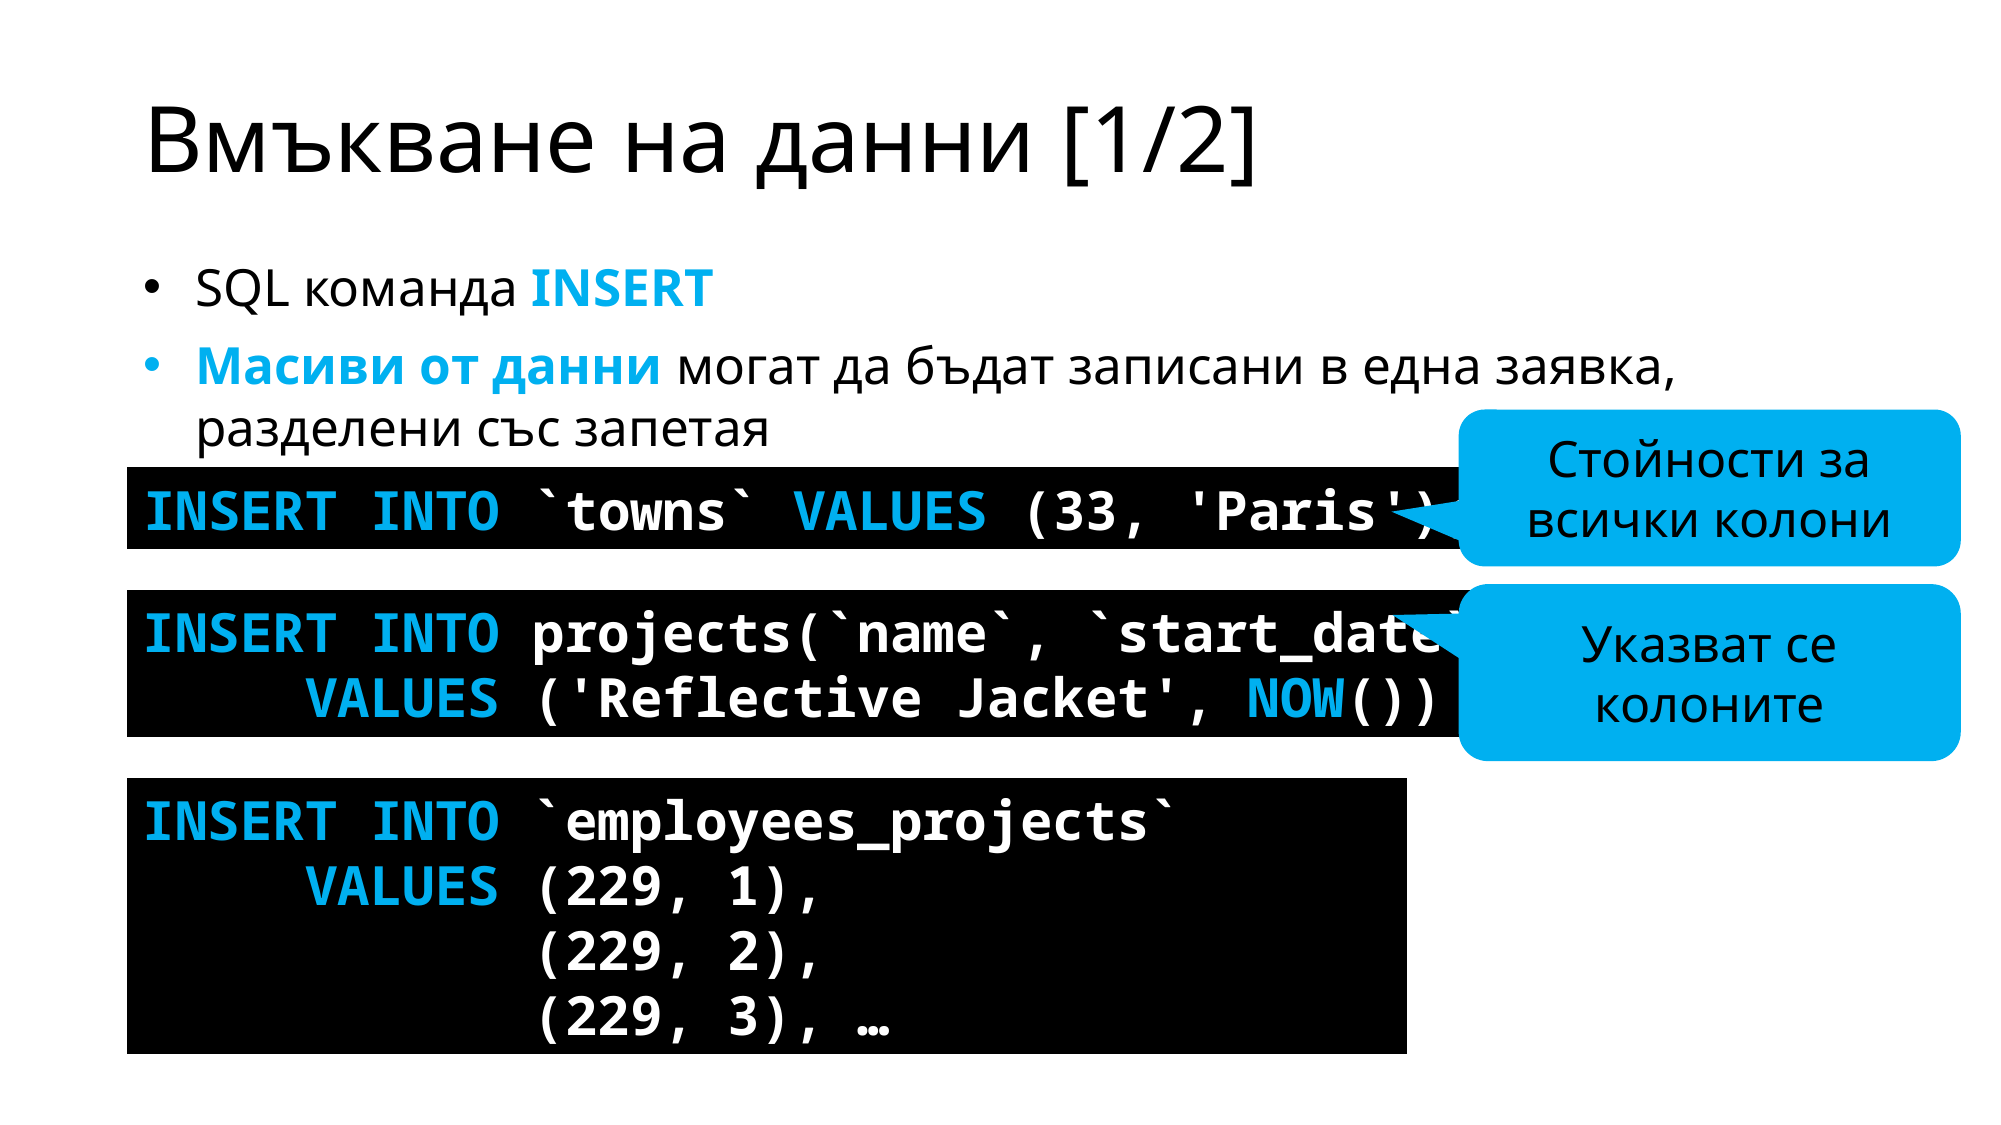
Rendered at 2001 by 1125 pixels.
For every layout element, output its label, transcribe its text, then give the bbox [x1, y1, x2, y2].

text_box INSERT INTO projects(`name`, `start_date`) VALUES ('Reflective Jacket', NOW()) [127, 590, 1467, 737]
title Вмъкване на данни [1/2] [128, 65, 1854, 221]
text_box INSERT INTO `employees_projects` VALUES (229, 1), (229, 2), (229, 3), … [127, 778, 1407, 1054]
text_box Указват се колоните [1389, 583, 1962, 763]
text_box INSERT INTO `towns` VALUES (33, 'Paris'); [127, 467, 1458, 549]
list SQL команда INSERT Масиви от данни могат да бъдат записани в една заявка, разделени със запетая [128, 247, 1853, 465]
text_box Стойности за всички колони [1387, 408, 1962, 568]
